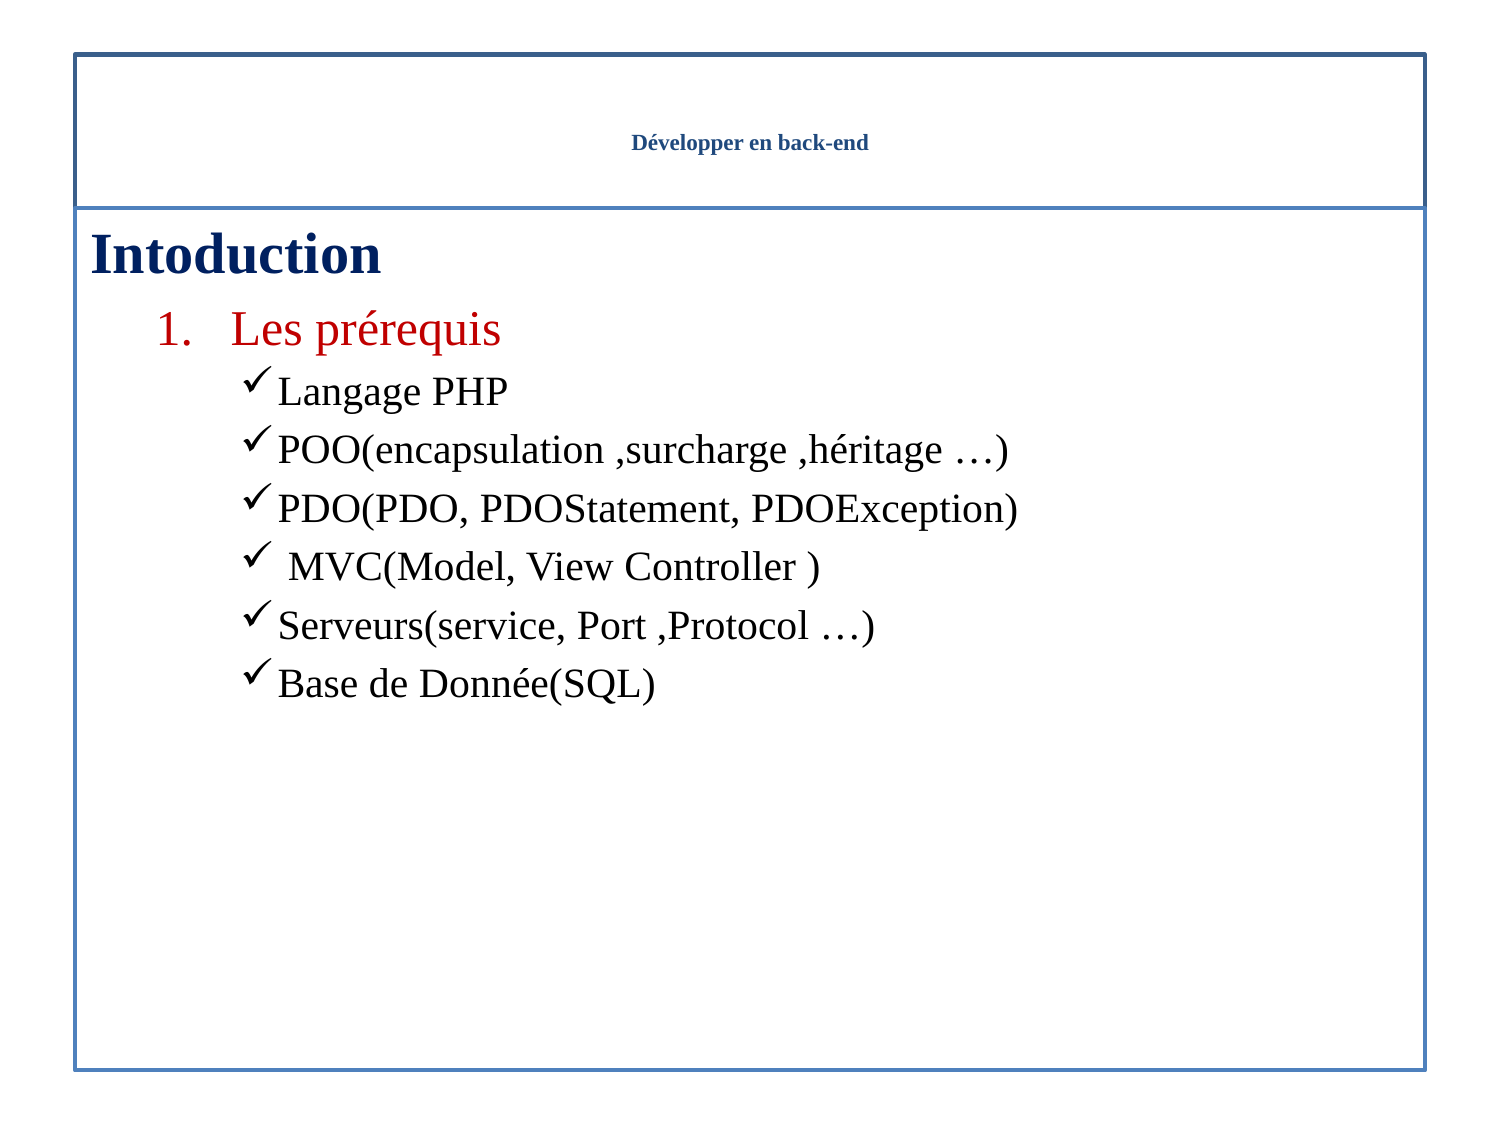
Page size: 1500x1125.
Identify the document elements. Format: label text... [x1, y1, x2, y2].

title Développer en back-end [75, 64, 1425, 206]
list Intoduction Les prérequis Langage PHP POO(encapsulation ,surcharge ,héritage …) PDO(PDO, PDOStatement, PDOException) MVC(Model, View Controller ) Serveurs(service, Port ,Protocol …) Base de Donnée(SQL) [73, 206, 1427, 1072]
text_box [73, 52, 1427, 206]
